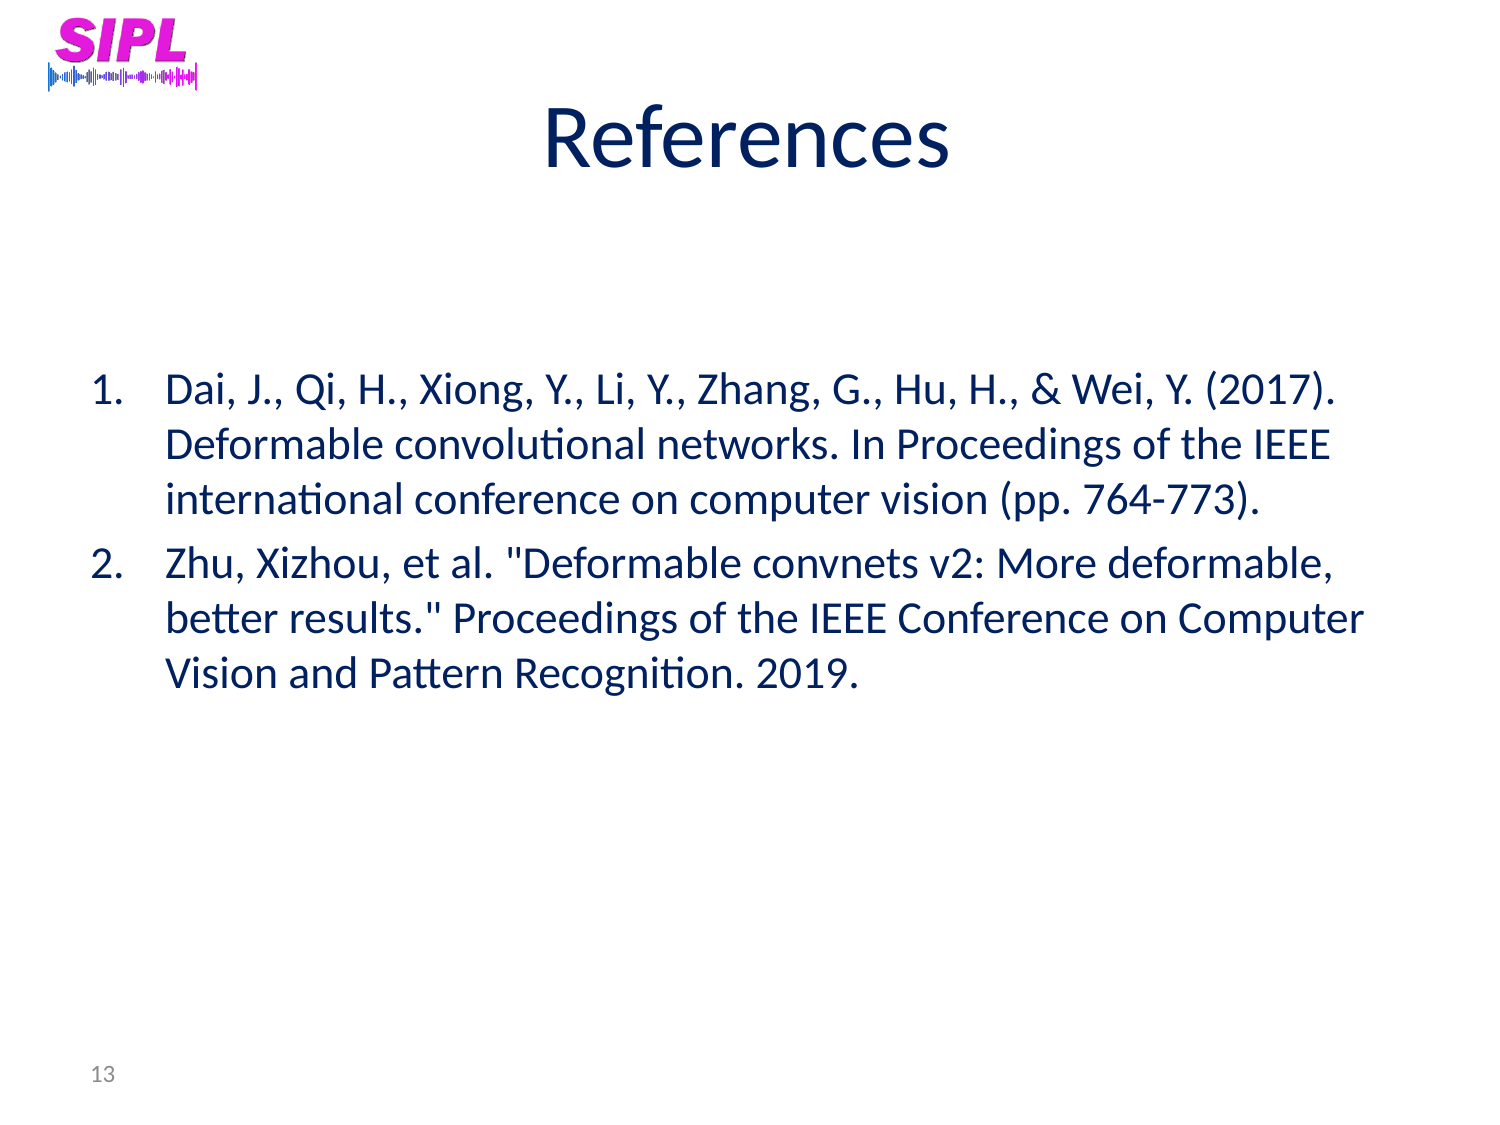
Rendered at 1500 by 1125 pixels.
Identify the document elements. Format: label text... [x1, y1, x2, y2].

title References [71, 37, 1422, 225]
list Dai, J., Qi, H., Xiong, Y., Li, Y., Zhang, G., Hu, H., & Wei, Y. (2017). Deformable convolutional networks. In Proceedings of the IEEE international conference on computer vision (pp. 764-773). Zhu, Xizhou, et al. "Deformable convnets v2: More deformable, better results." Proceedings of the IEEE Conference on Computer Vision and Pattern Recognition. 2019. [75, 262, 1425, 1005]
picture [37, 12, 203, 94]
slide_number 13 [75, 1042, 425, 1103]
